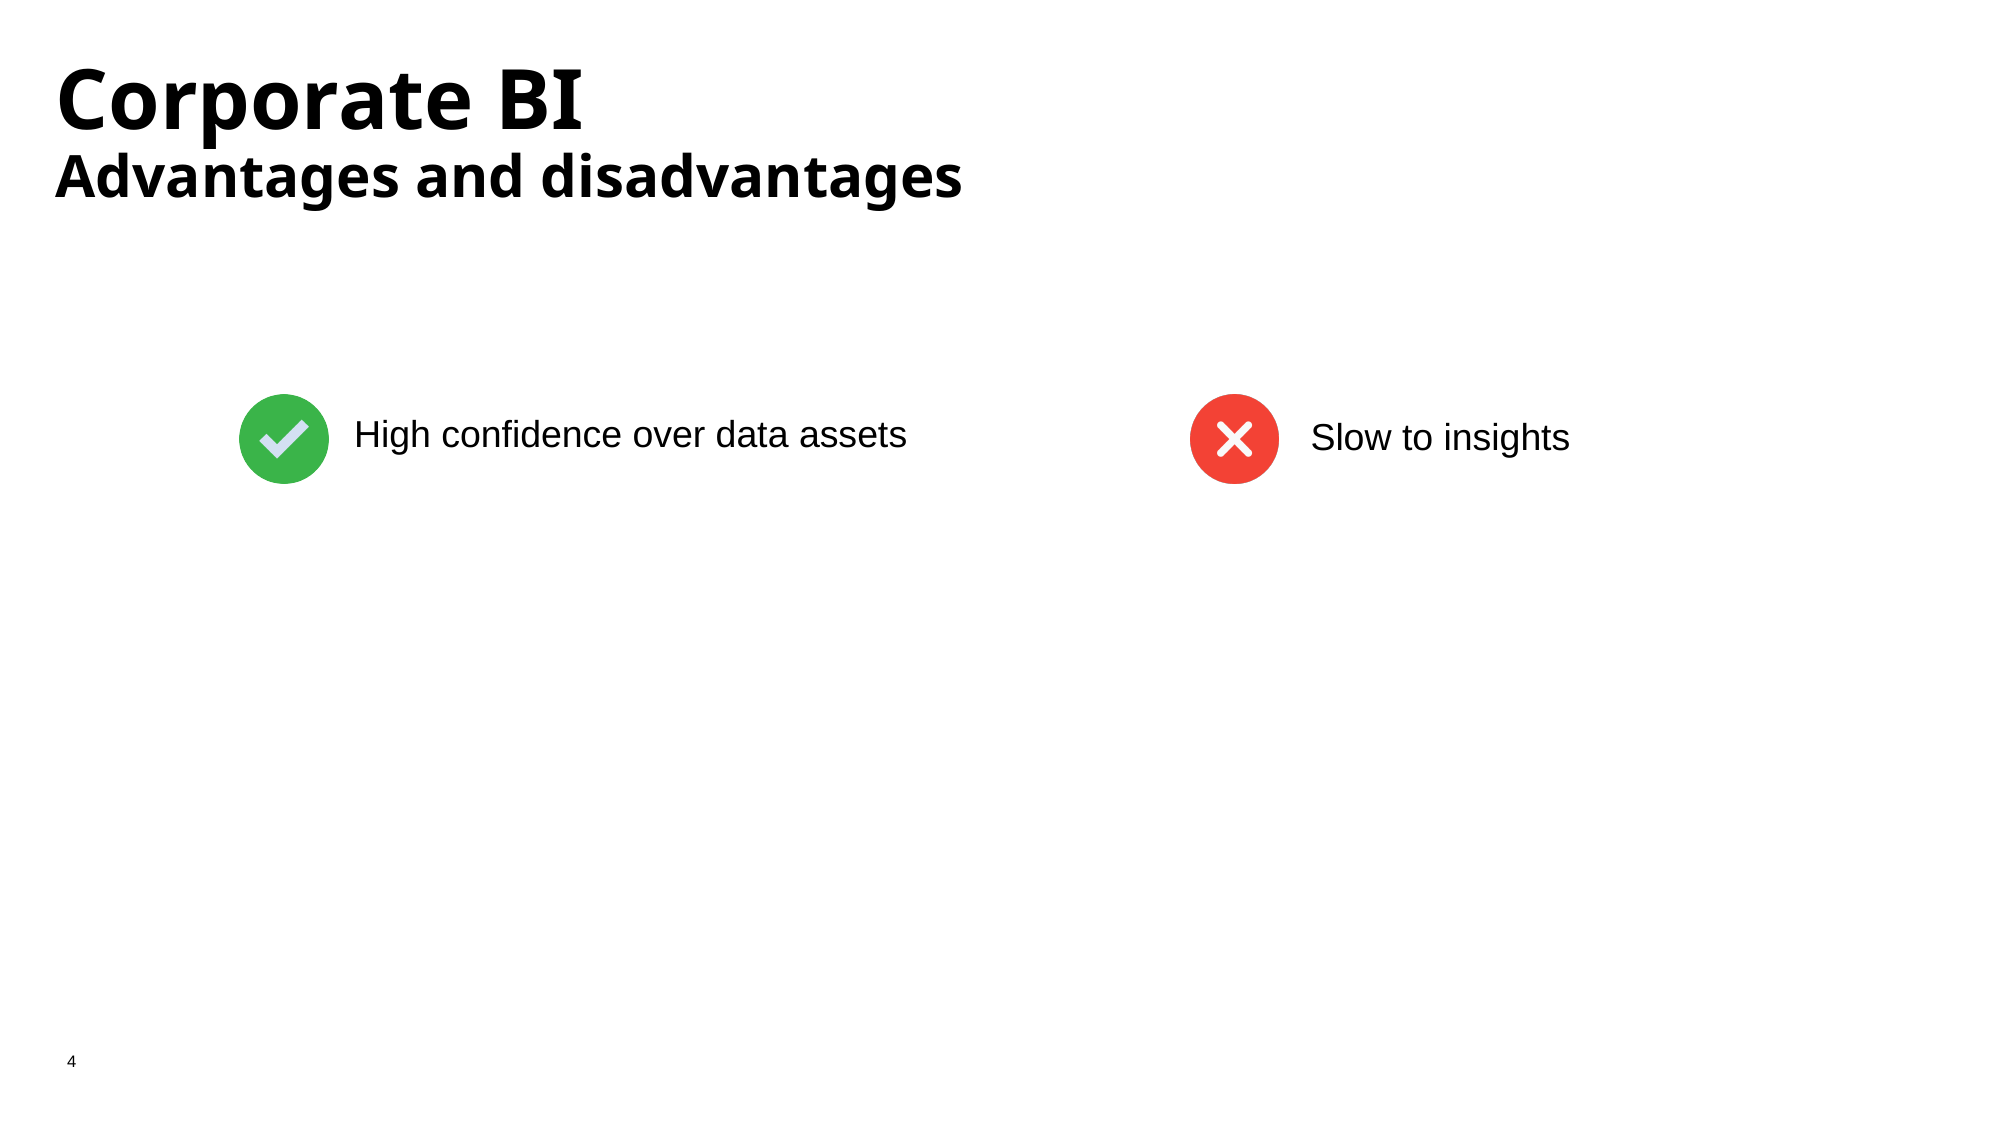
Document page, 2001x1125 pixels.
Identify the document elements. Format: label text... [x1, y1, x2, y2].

picture [239, 394, 329, 484]
picture [1190, 394, 1279, 484]
text_box Slow to insights [1310, 412, 1862, 458]
list Corporate BI Advantages and disadvantages [55, 57, 1943, 213]
slide_number 4 [56, 1050, 77, 1071]
text_box High confidence over data assets [354, 410, 1000, 456]
